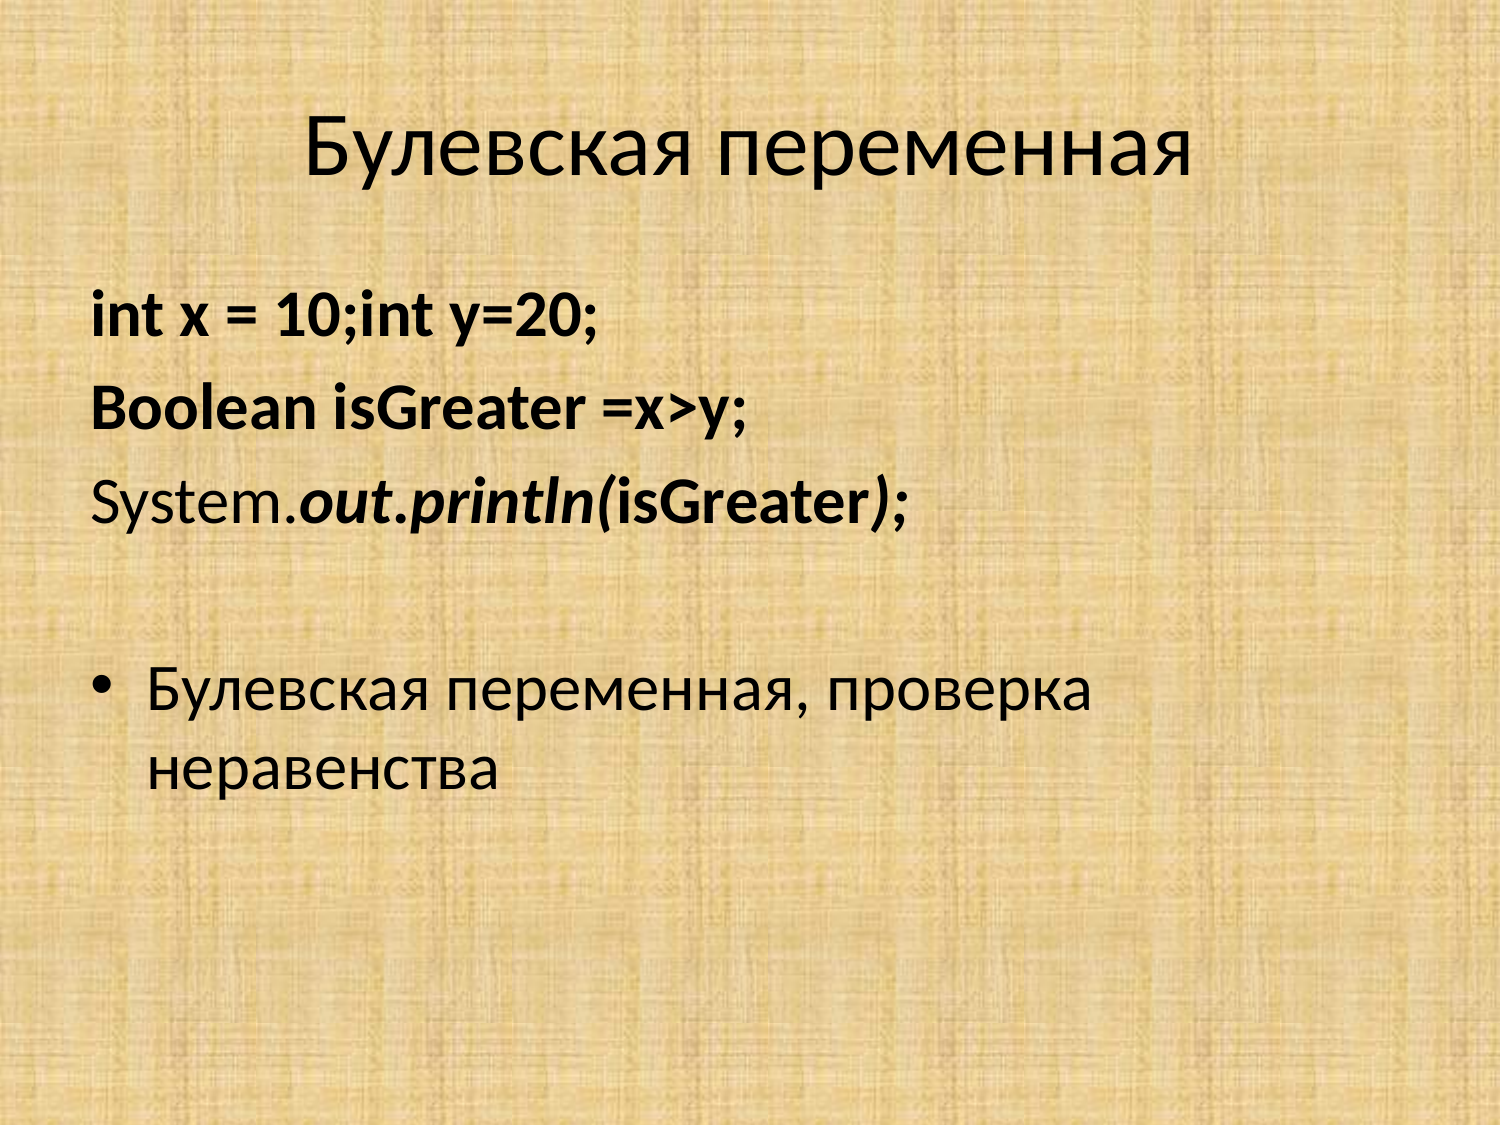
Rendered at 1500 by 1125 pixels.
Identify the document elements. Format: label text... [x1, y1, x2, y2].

picture [0, 0, 1500, 1125]
list int x = 10;int y=20; Boolean isGreater =x>y; System.out.println(isGreater); Булевская переменная, проверка неравенства [75, 262, 1425, 1005]
title Булевская переменная [75, 45, 1425, 233]
